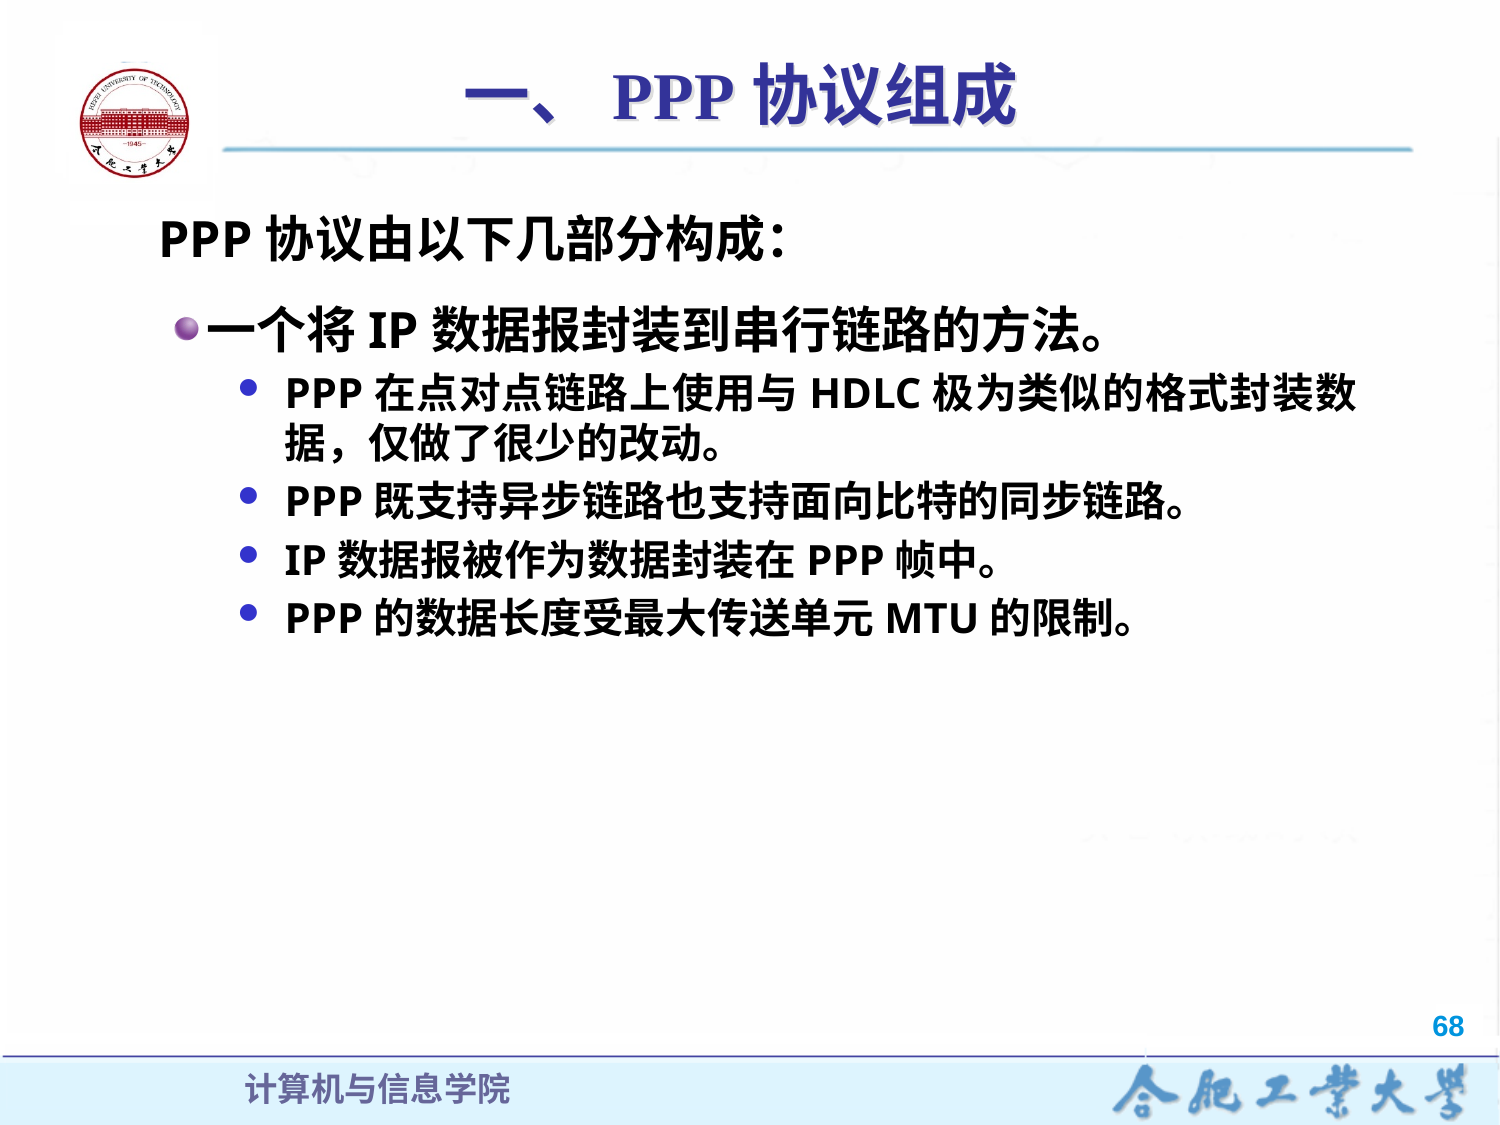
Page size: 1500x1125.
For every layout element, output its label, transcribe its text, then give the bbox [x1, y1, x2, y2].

picture [0, 0, 1500, 1125]
text_box PPP协议由以下几部分构成： [143, 199, 898, 275]
title 一、PPP协议组成 [159, 36, 1322, 149]
list 一个将IP数据报封装到串行链路的方法。 PPP在点对点链路上使用与HDLC极为类似的格式封装数据，仅做了很少的改动。 PPP既支持异步链路也支持面向比特的同步链路。 IP数据报被作为数据封装在PPP帧中。 PPP的数据长度受最大传送单元MTU的限制。 [159, 290, 1372, 660]
